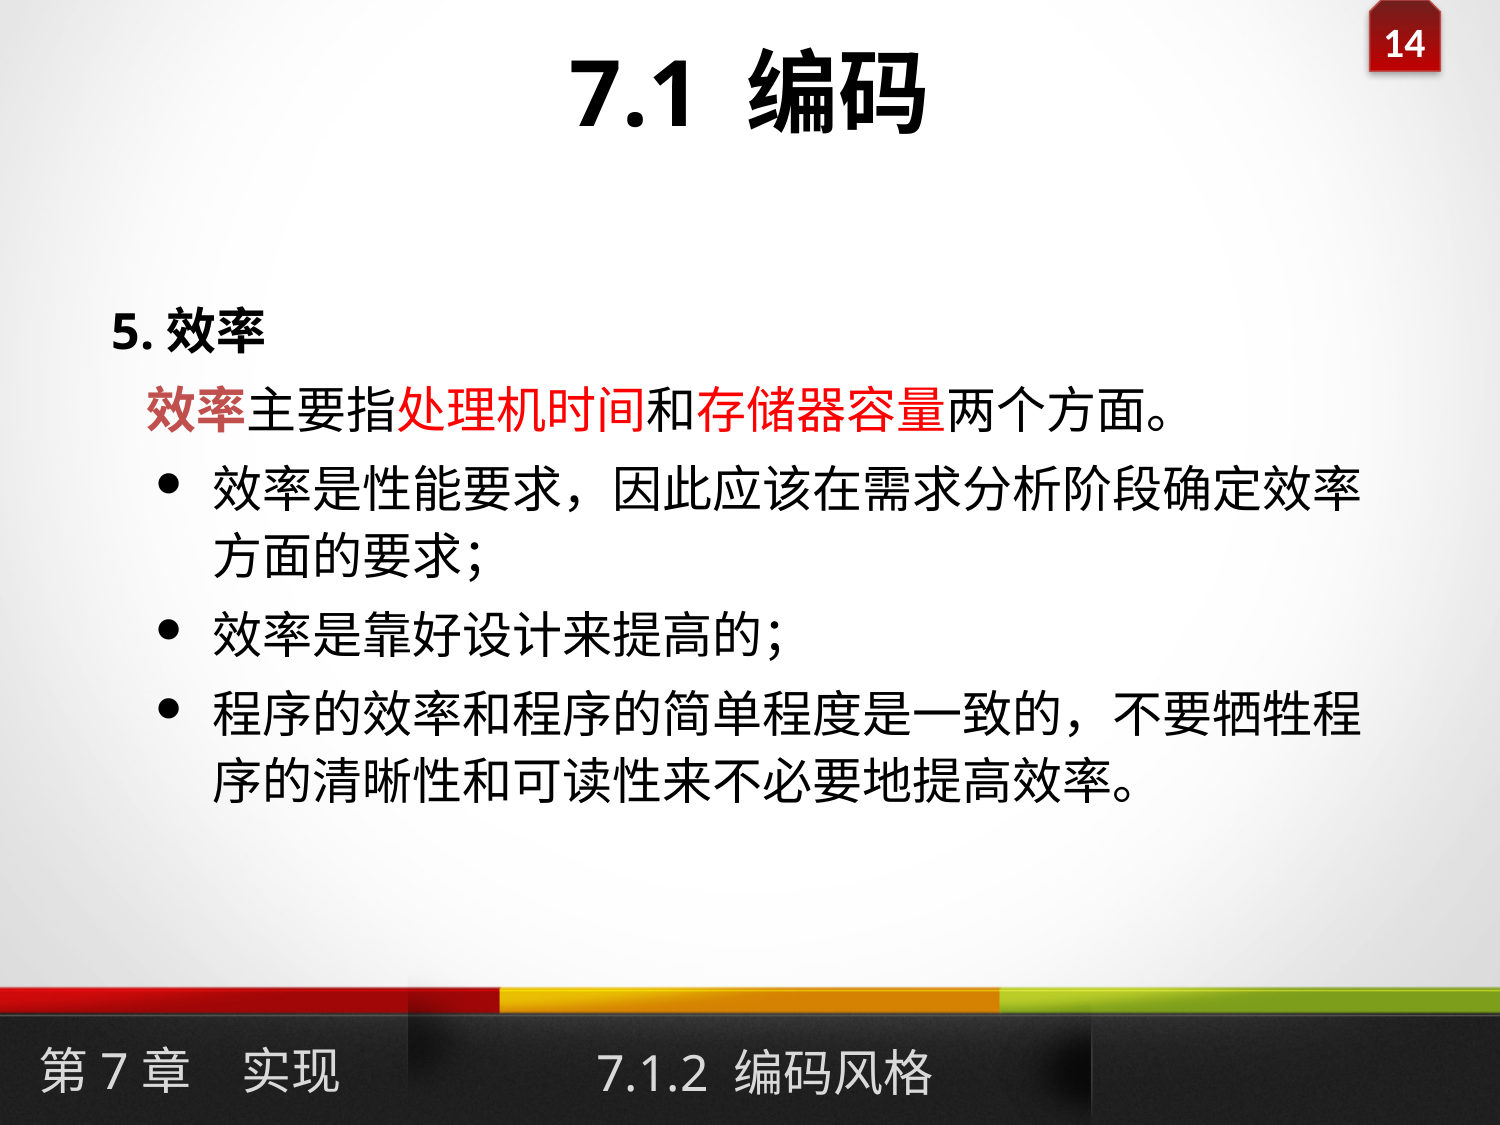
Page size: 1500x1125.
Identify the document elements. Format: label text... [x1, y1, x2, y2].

text_box 7.1.2 编码风格 [458, 1032, 1073, 1111]
title 7.1 编码 [74, 0, 1426, 184]
text_box 5.效率 效率主要指处理机时间和存储器容量两个方面。 效率是性能要求，因此应该在需求分析阶段确定效率方面的要求； 效率是靠好设计来提高的； 程序的效率和程序的简单程度是一致的，不要牺牲程序的清晰性和可读性来不必要地提高效率。 [96, 285, 1424, 817]
text_box 第7章 实现 [0, 1032, 380, 1108]
picture [0, 0, 1500, 1125]
